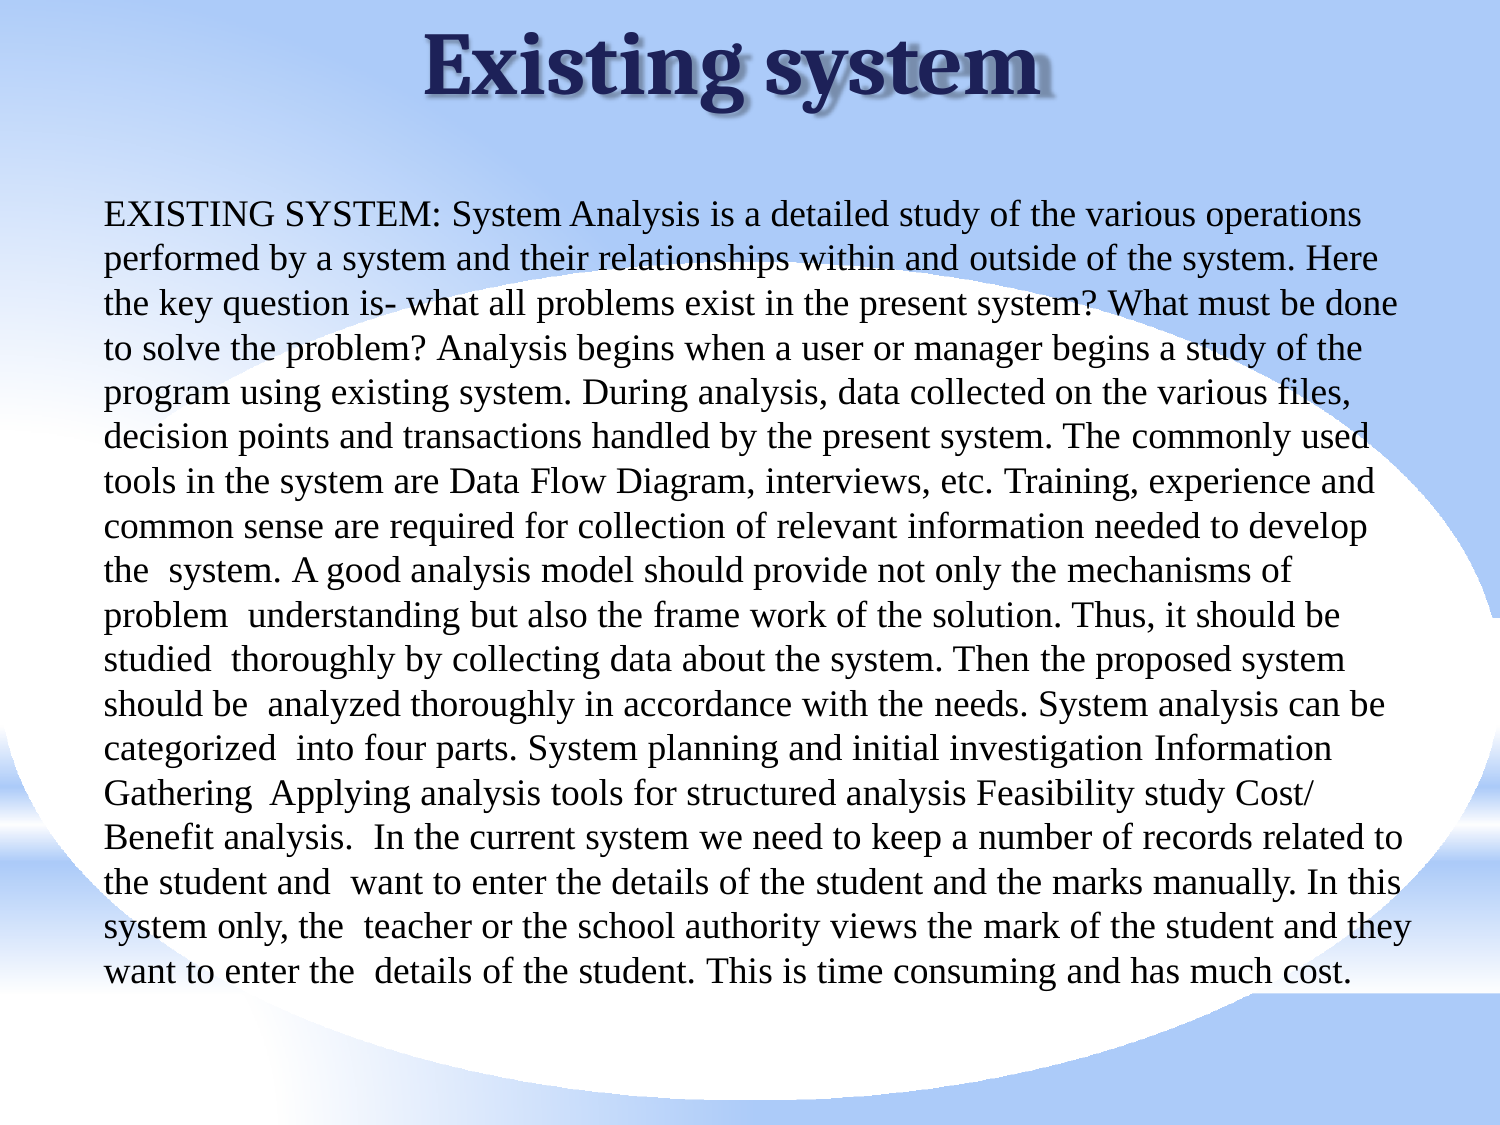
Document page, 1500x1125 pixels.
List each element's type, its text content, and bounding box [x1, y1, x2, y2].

picture [0, 0, 1500, 1125]
text_box EXISTING SYSTEM: System Analysis is a detailed study of the various operations performed by a system and their relationships within and outside of the system. Here the key question is- what all problems exist in the present system? What must be done to solve the problem? Analysis begins when a user or manager begins a study of the program using existing system. During analysis, data collected on the various files, decision points and transactions handled by the present system. The commonly used tools in the system are Data Flow Diagram, interviews, etc. Training, experience and common sense are required for collection of relevant information needed to develop the system. A good analysis model should provide not only the mechanisms of problem understanding but also the frame work of the solution. Thus, it should be studied thoroughly by collecting data about the system. Then the proposed system should be analyzed thoroughly in accordance with the needs. System analysis can be categorized into four parts. System planning and initial investigation Information Gathering Applying analysis tools for structured analysis Feasibility study Cost/ Benefit analysis. In the current system we need to keep a number of records related to the student and want to enter the details of the student and the marks manually. In this system only, the teacher or the school authority views the mark of the student and they want to enter the details of the student. This is time consuming and has much cost. [101, 188, 1422, 993]
